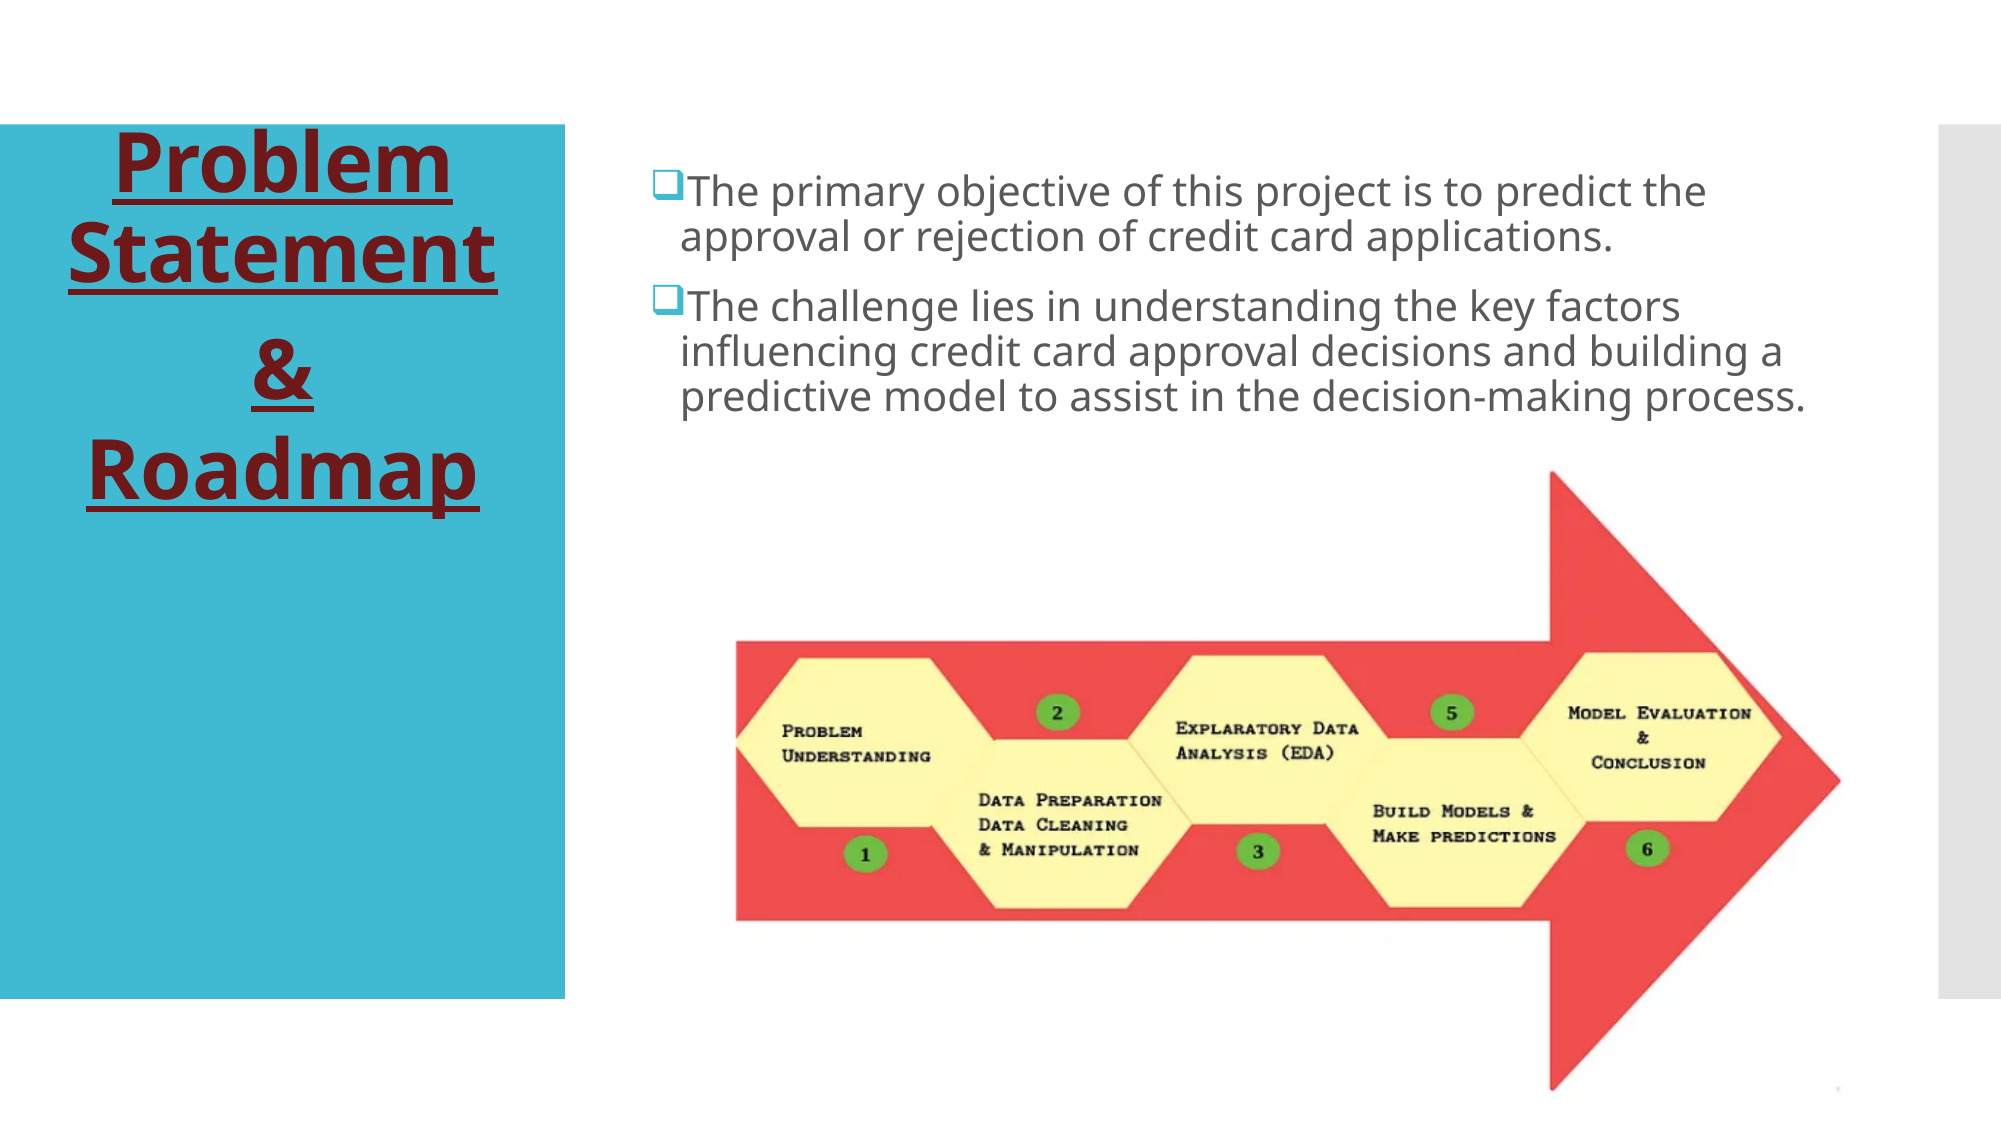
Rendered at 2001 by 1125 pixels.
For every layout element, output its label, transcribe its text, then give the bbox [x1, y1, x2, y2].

picture [654, 439, 1881, 1125]
title Problem Statement [0, 124, 566, 397]
list The primary objective of this project is to predict the approval or rejection of credit card applications. The challenge lies in understanding the key factors influencing credit card approval decisions and building a predictive model to assist in the decision-making process. [634, 124, 1835, 607]
text_box & Roadmap [66, 309, 499, 524]
